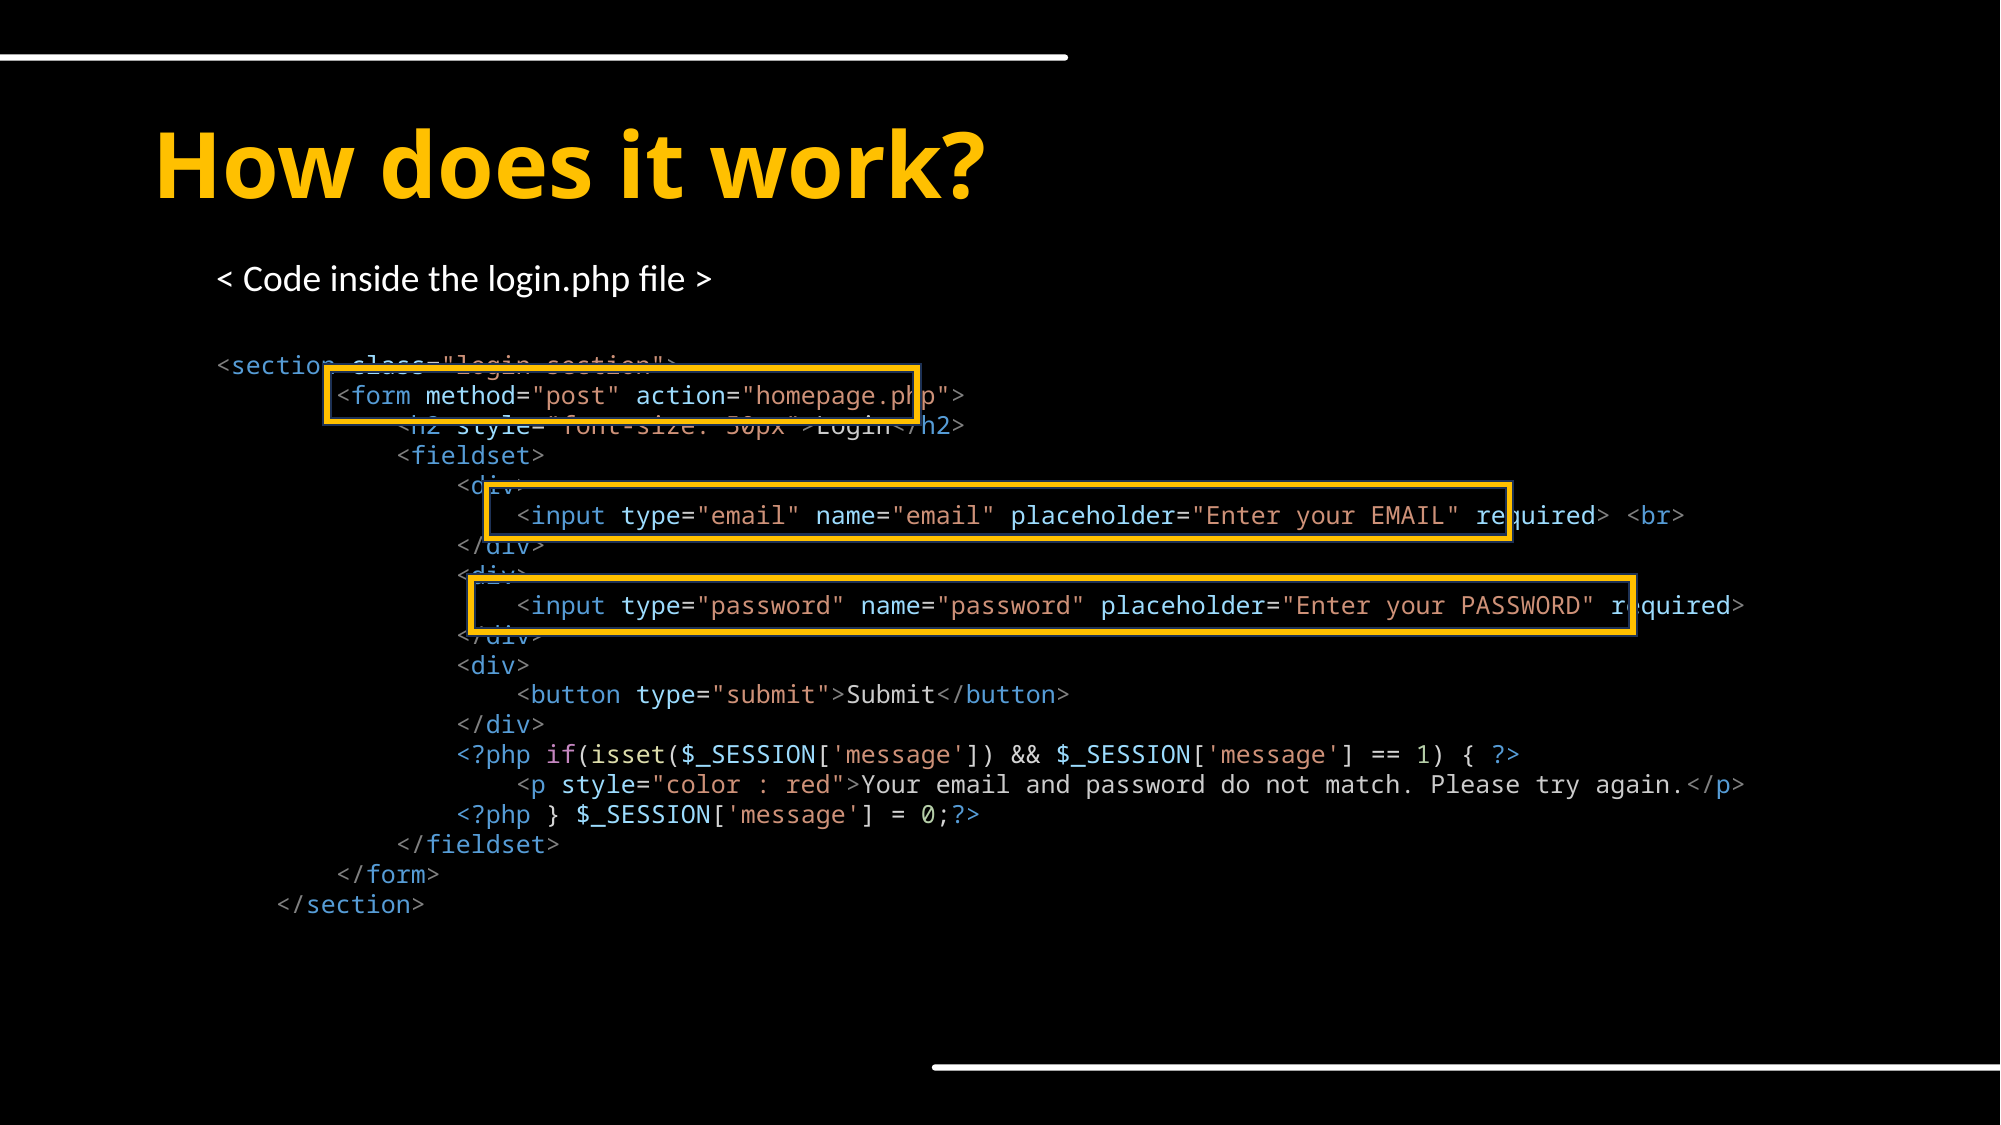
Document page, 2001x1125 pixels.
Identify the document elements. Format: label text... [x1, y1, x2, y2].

text_box <section class="login-section"> <form method="post" action="homepage.php"> <h2 style="font-size: 50px">Login</h2> <fieldset> <div> <input type="email" name="email" placeholder="Enter your EMAIL" required> <br> </div> <div> <input type="password" name="password" placeholder="Enter your PASSWORD" required> </div> <div> <button type="submit">Submit</button> </div> <?php if(isset($_SESSION['message']) && $_SESSION['message'] == 1) { ?> <p style="color : red">Your email and password do not match. Please try again.</p> <?php } $_SESSION['message'] = 0;?> </fieldset> </form> </section> [201, 342, 1887, 926]
text_box [482, 480, 1514, 543]
text_box < Code inside the login.php file > [201, 246, 1091, 307]
title How does it work? [137, 59, 1863, 278]
text_box [466, 573, 1638, 637]
text_box [322, 363, 922, 426]
